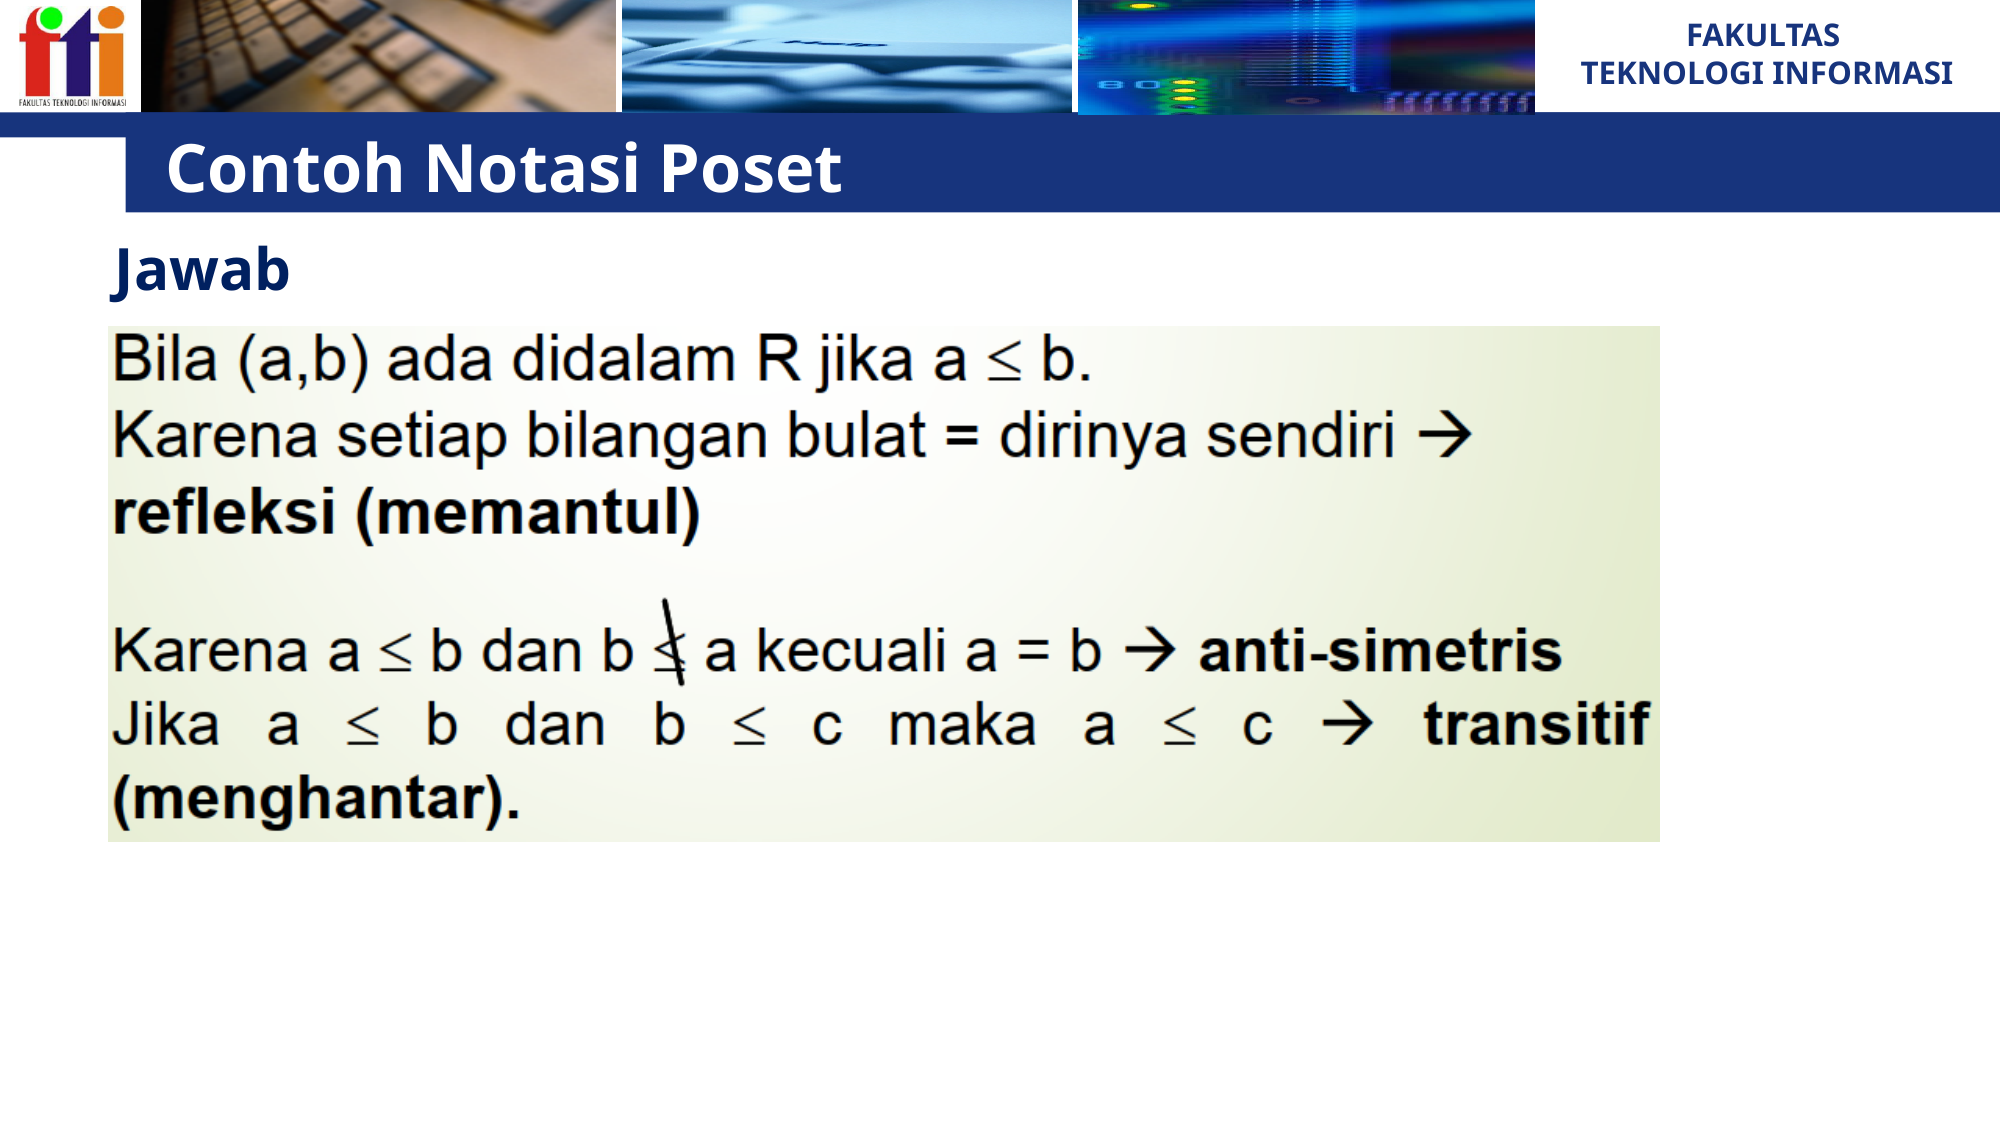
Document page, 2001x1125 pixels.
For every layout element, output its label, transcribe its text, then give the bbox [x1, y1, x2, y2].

picture [19, 6, 126, 106]
picture [108, 326, 1661, 843]
list Jawab [99, 224, 1901, 1038]
title Contoh Notasi Poset [149, 119, 1934, 213]
picture [622, 0, 1072, 113]
picture [1078, 0, 1535, 115]
picture [141, 0, 616, 112]
